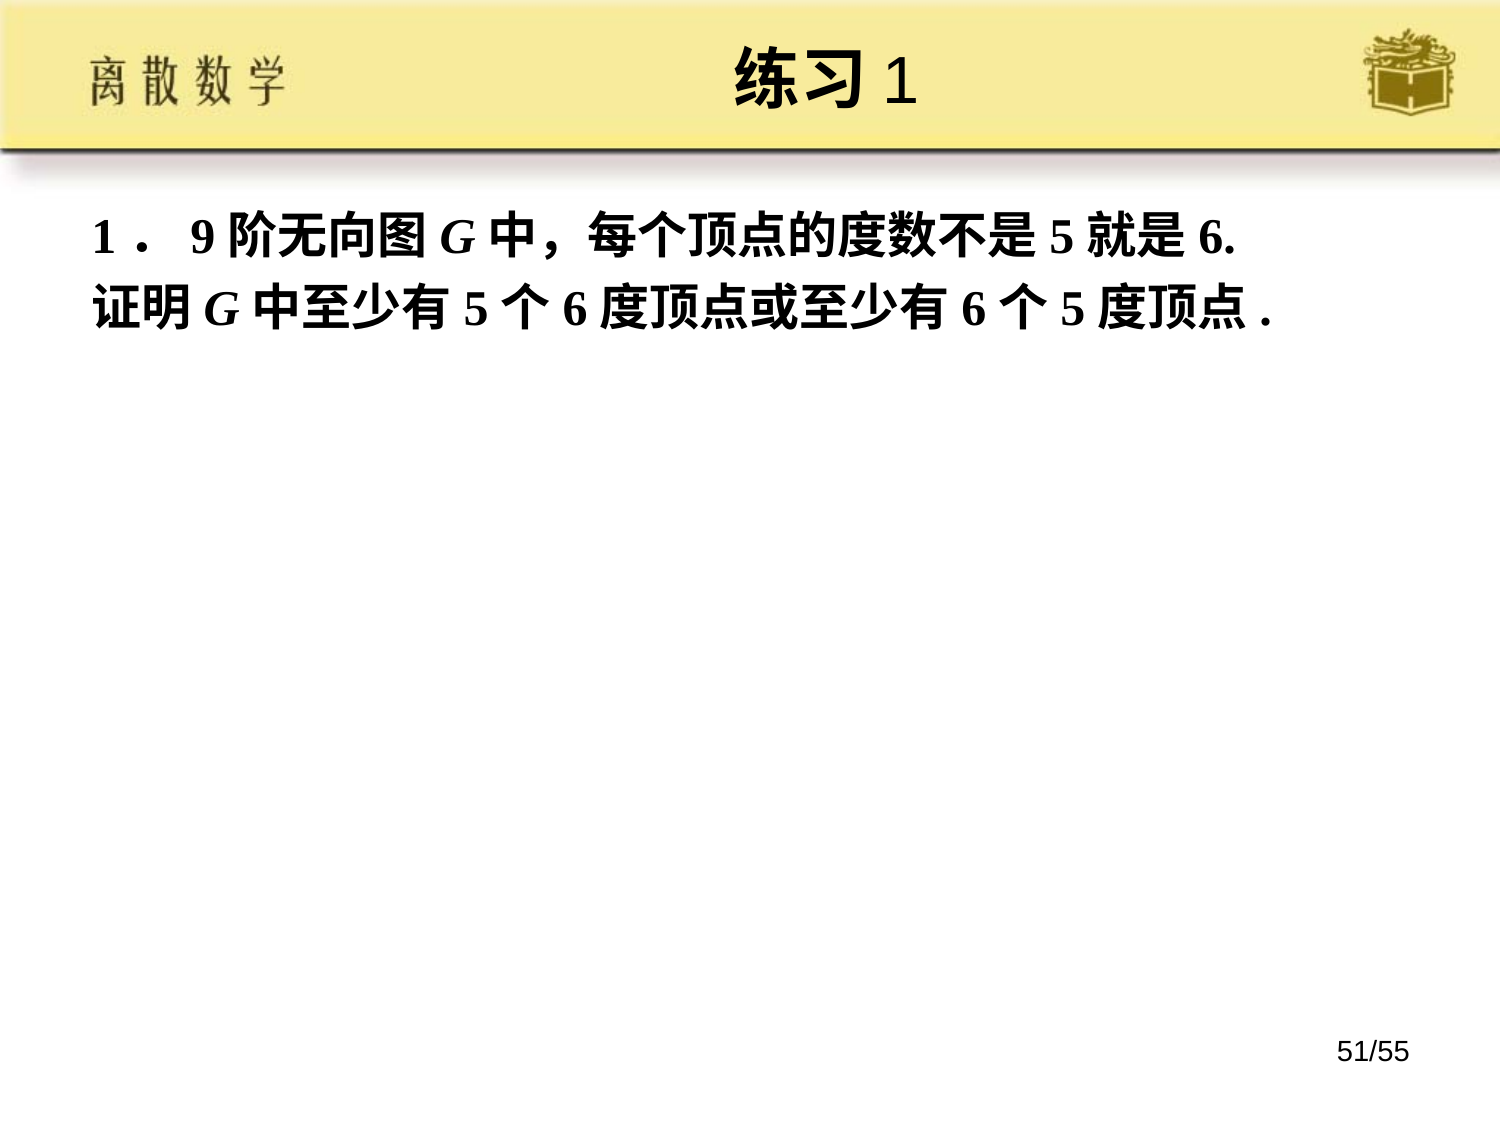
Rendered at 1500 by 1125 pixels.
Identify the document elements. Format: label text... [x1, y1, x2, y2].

picture [0, 0, 1500, 1125]
text_box 练习1 [324, 42, 1329, 112]
text_box 1．9阶无向图G中，每个顶点的度数不是5就是6. 证明G中至少有5个6度顶点或至少有6个5度顶点. [76, 184, 1318, 344]
slide_number 51/55 [1074, 1024, 1426, 1103]
